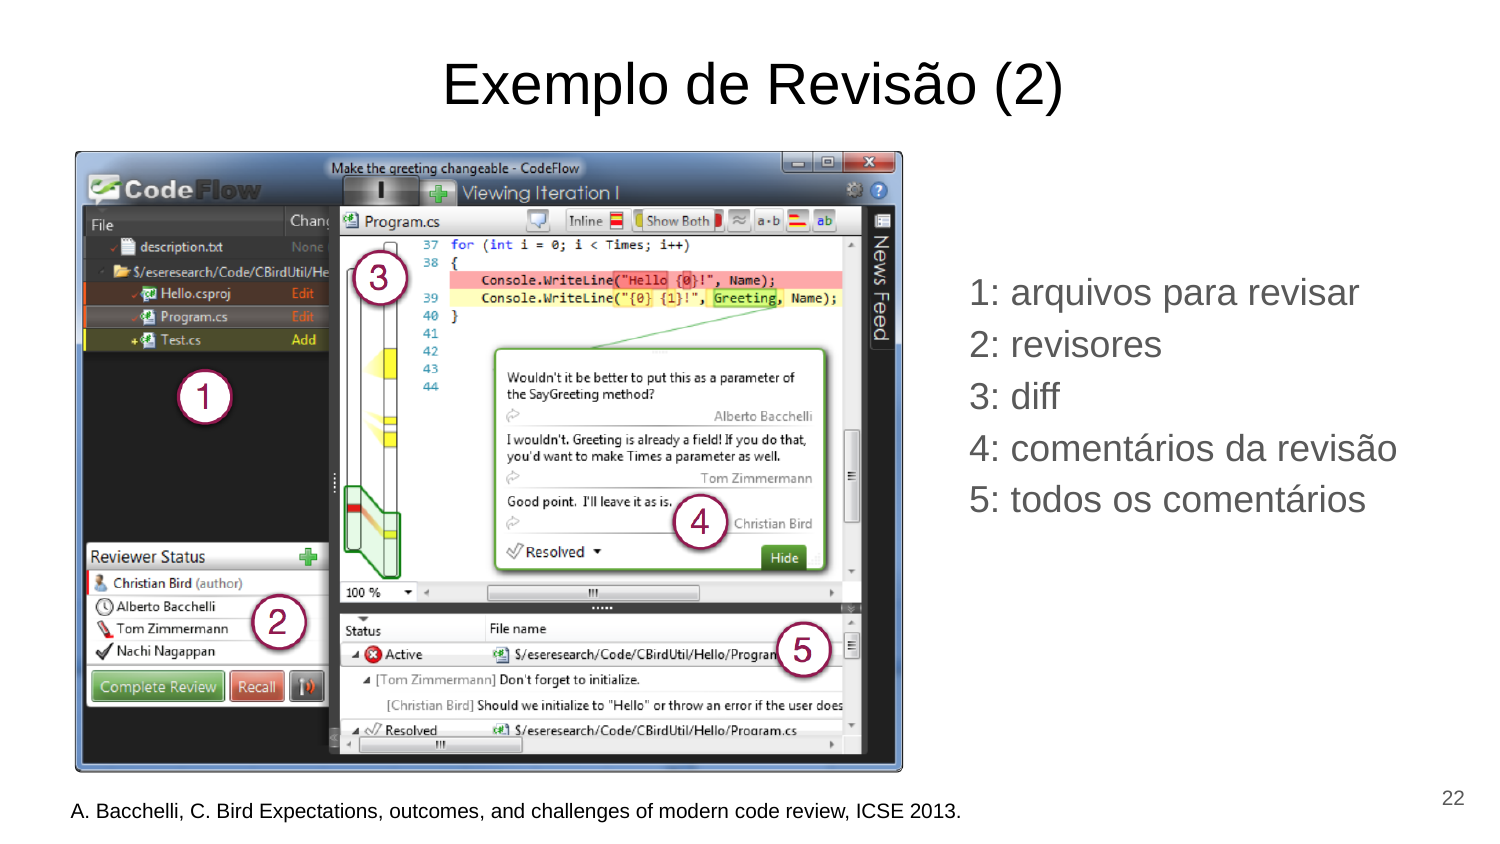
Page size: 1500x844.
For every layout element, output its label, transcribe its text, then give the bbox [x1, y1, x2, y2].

list 1: arquivos para revisar 2: revisores 3: diff 4: comentários da revisão 5: todos os comentários [954, 246, 1435, 549]
slide_number 22 [1389, 764, 1480, 830]
title Exemplo de Revisão (2) [55, 30, 1454, 125]
picture [70, 146, 907, 774]
text_box A. Bacchelli, C. Bird Expectations, outcomes, and challenges of modern code review, ICSE 2013. [55, 782, 983, 830]
